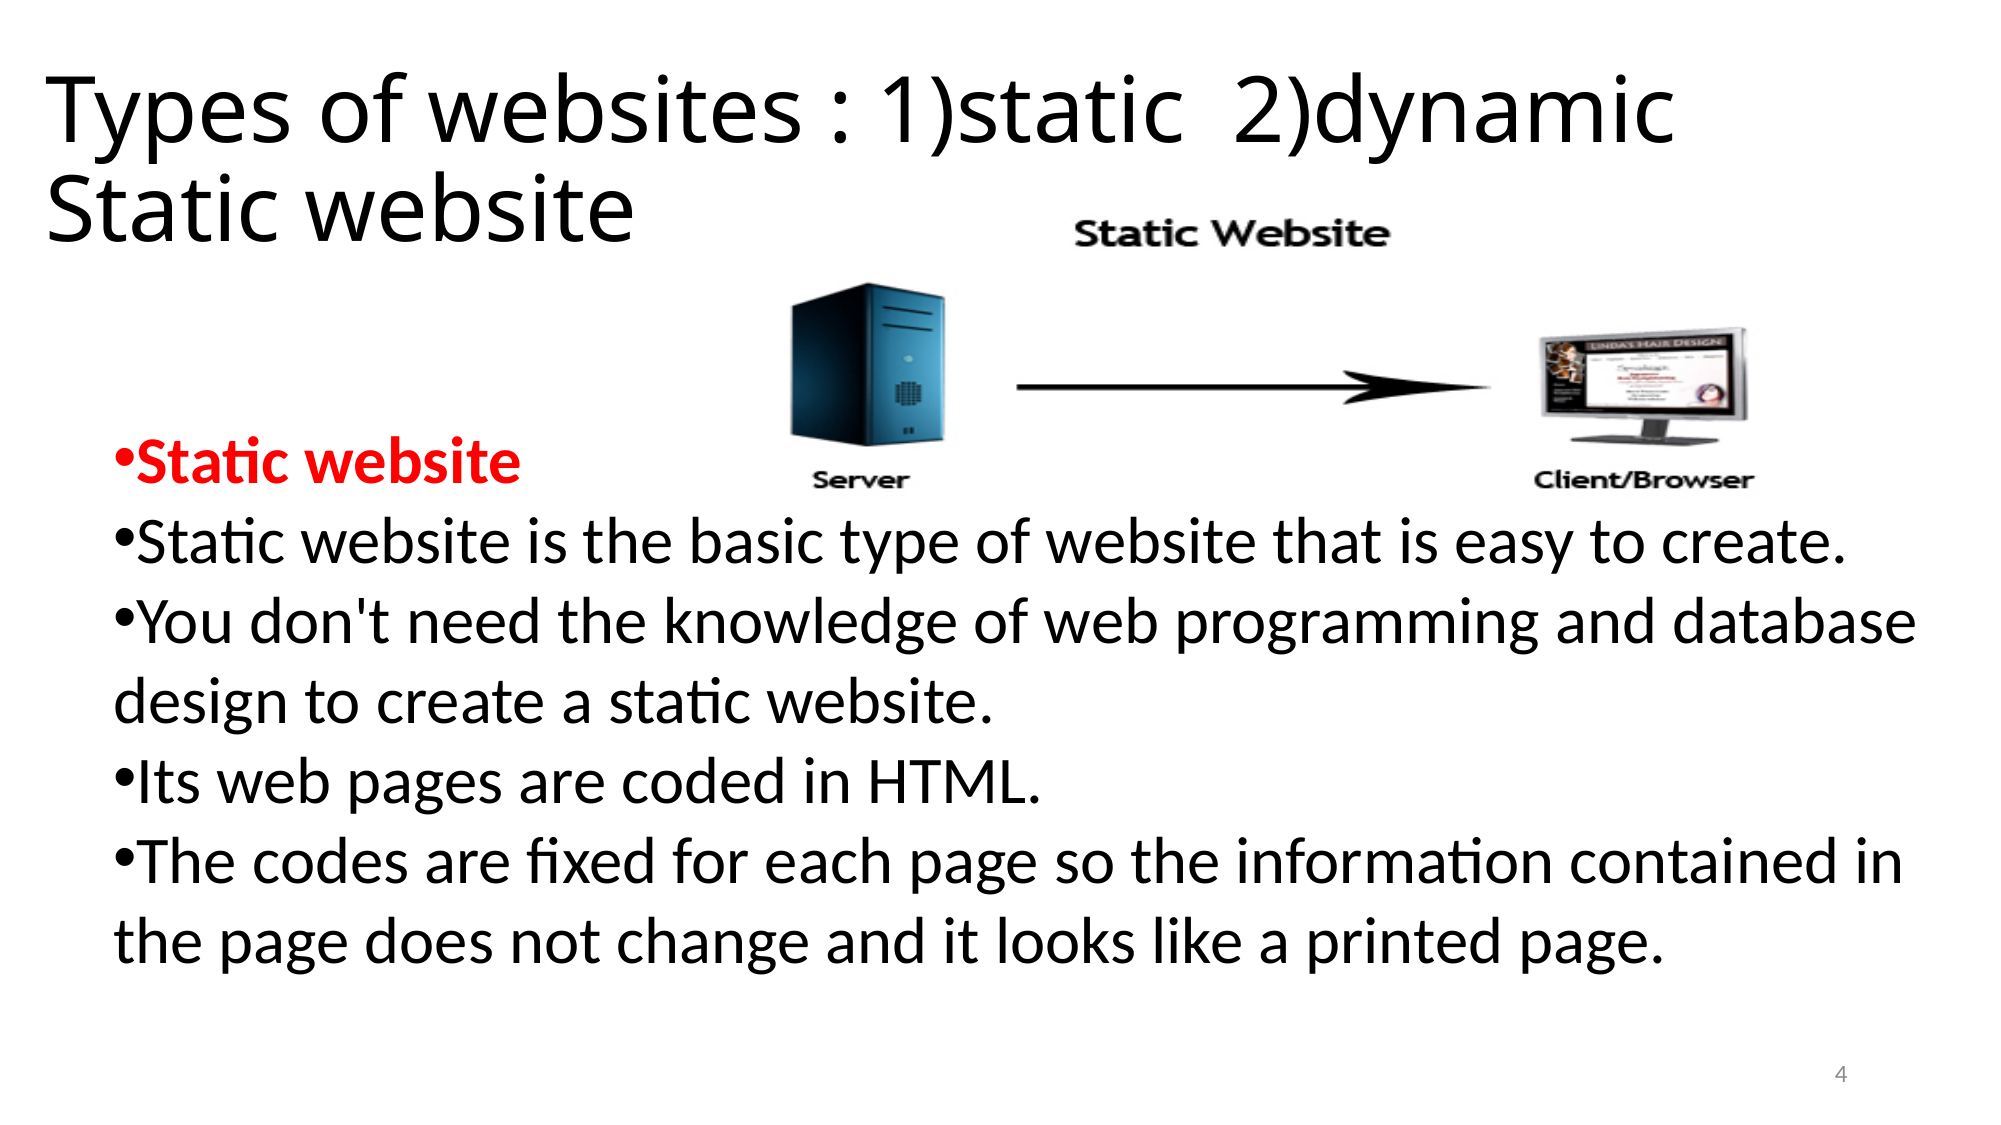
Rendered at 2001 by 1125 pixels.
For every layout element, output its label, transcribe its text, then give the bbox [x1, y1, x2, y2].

title Types of websites : 1)static 2)dynamic Static website [30, 36, 1756, 290]
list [754, 208, 1792, 522]
text_box Static website Static website is the basic type of website that is easy to create. You don't need the knowledge of web programming and database design to create a static website. Its web pages are coded in HTML. The codes are fixed for each page so the information contained in the page does not change and it looks like a printed page. [98, 409, 1959, 984]
slide_number 4 [1412, 1042, 1863, 1103]
